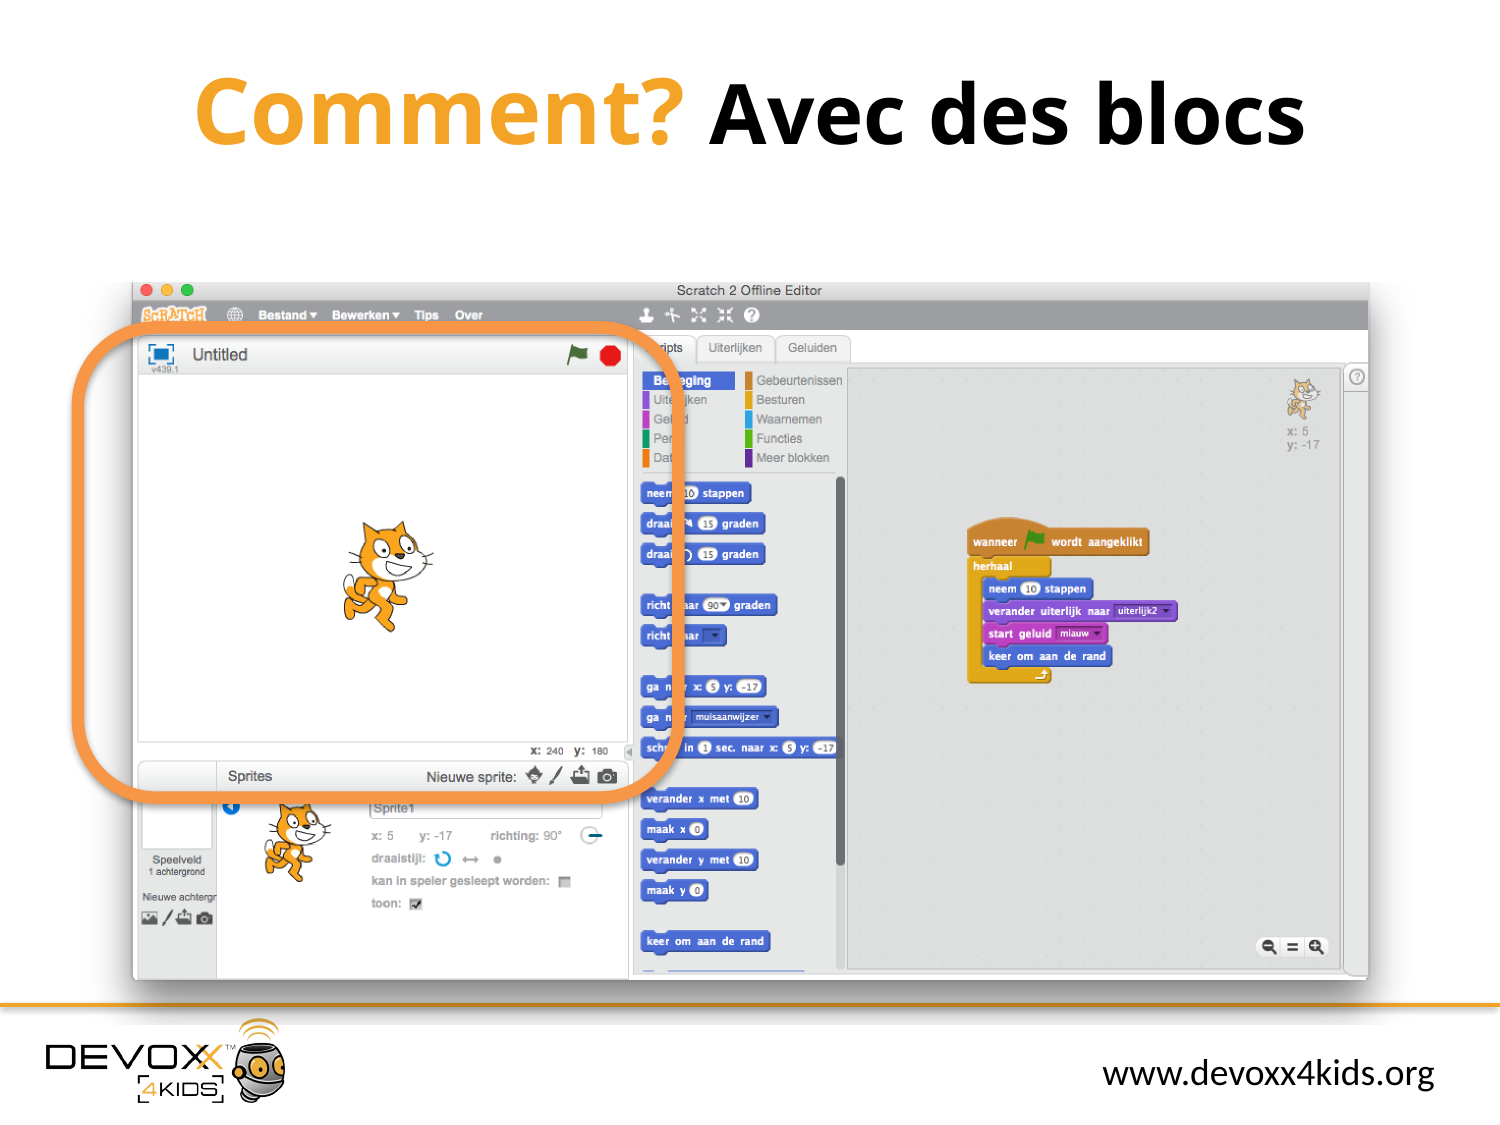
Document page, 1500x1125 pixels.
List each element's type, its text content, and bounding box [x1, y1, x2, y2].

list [74, 282, 1426, 1026]
title Comment? Avec des blocs [75, 45, 1425, 233]
picture [46, 1018, 285, 1103]
